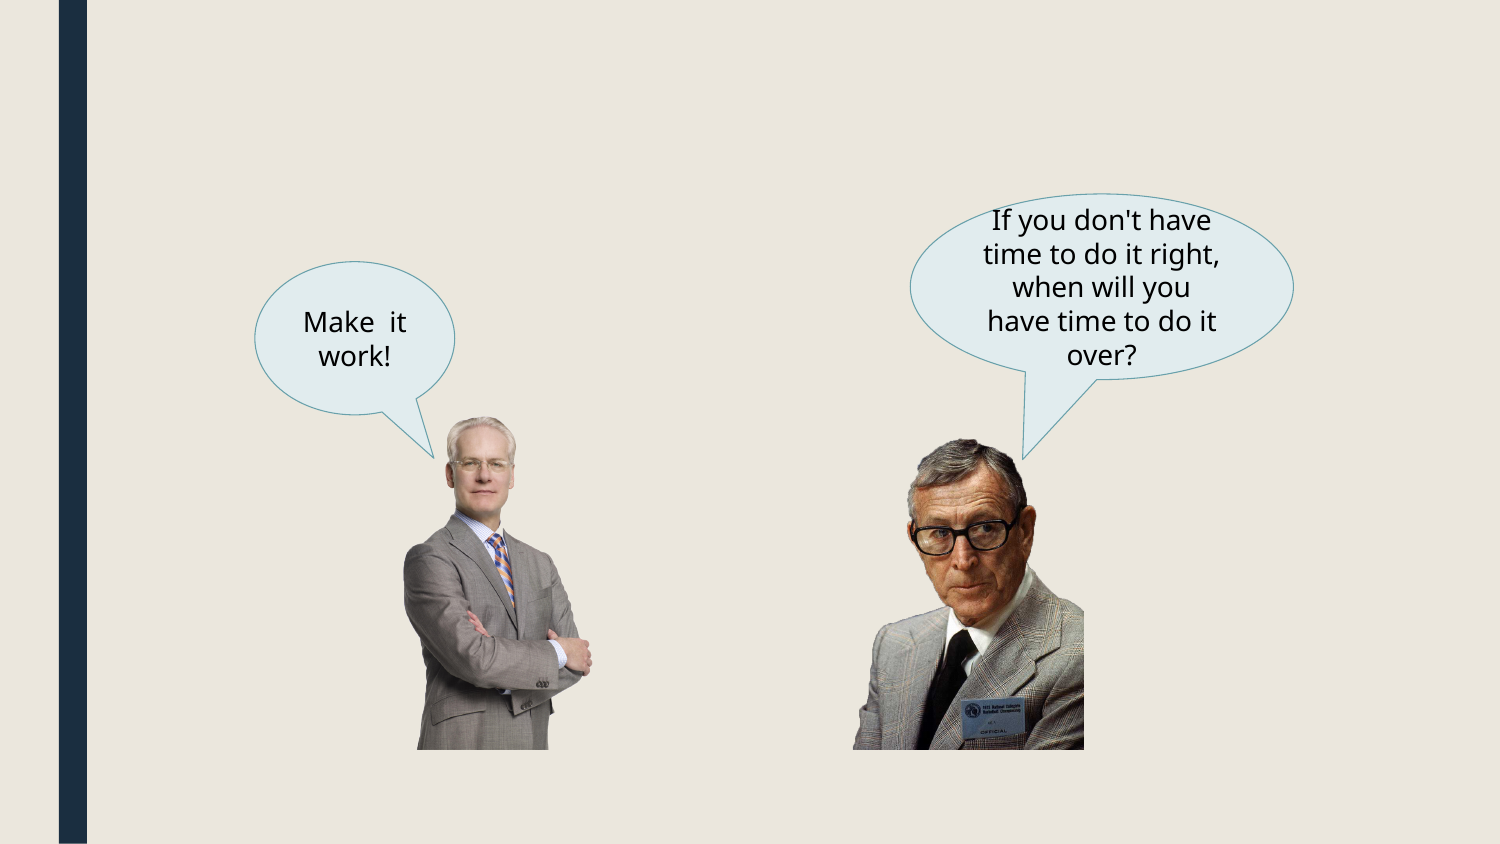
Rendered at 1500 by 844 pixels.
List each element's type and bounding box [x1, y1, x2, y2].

text_box [254, 261, 638, 750]
text_box [823, 193, 1294, 750]
